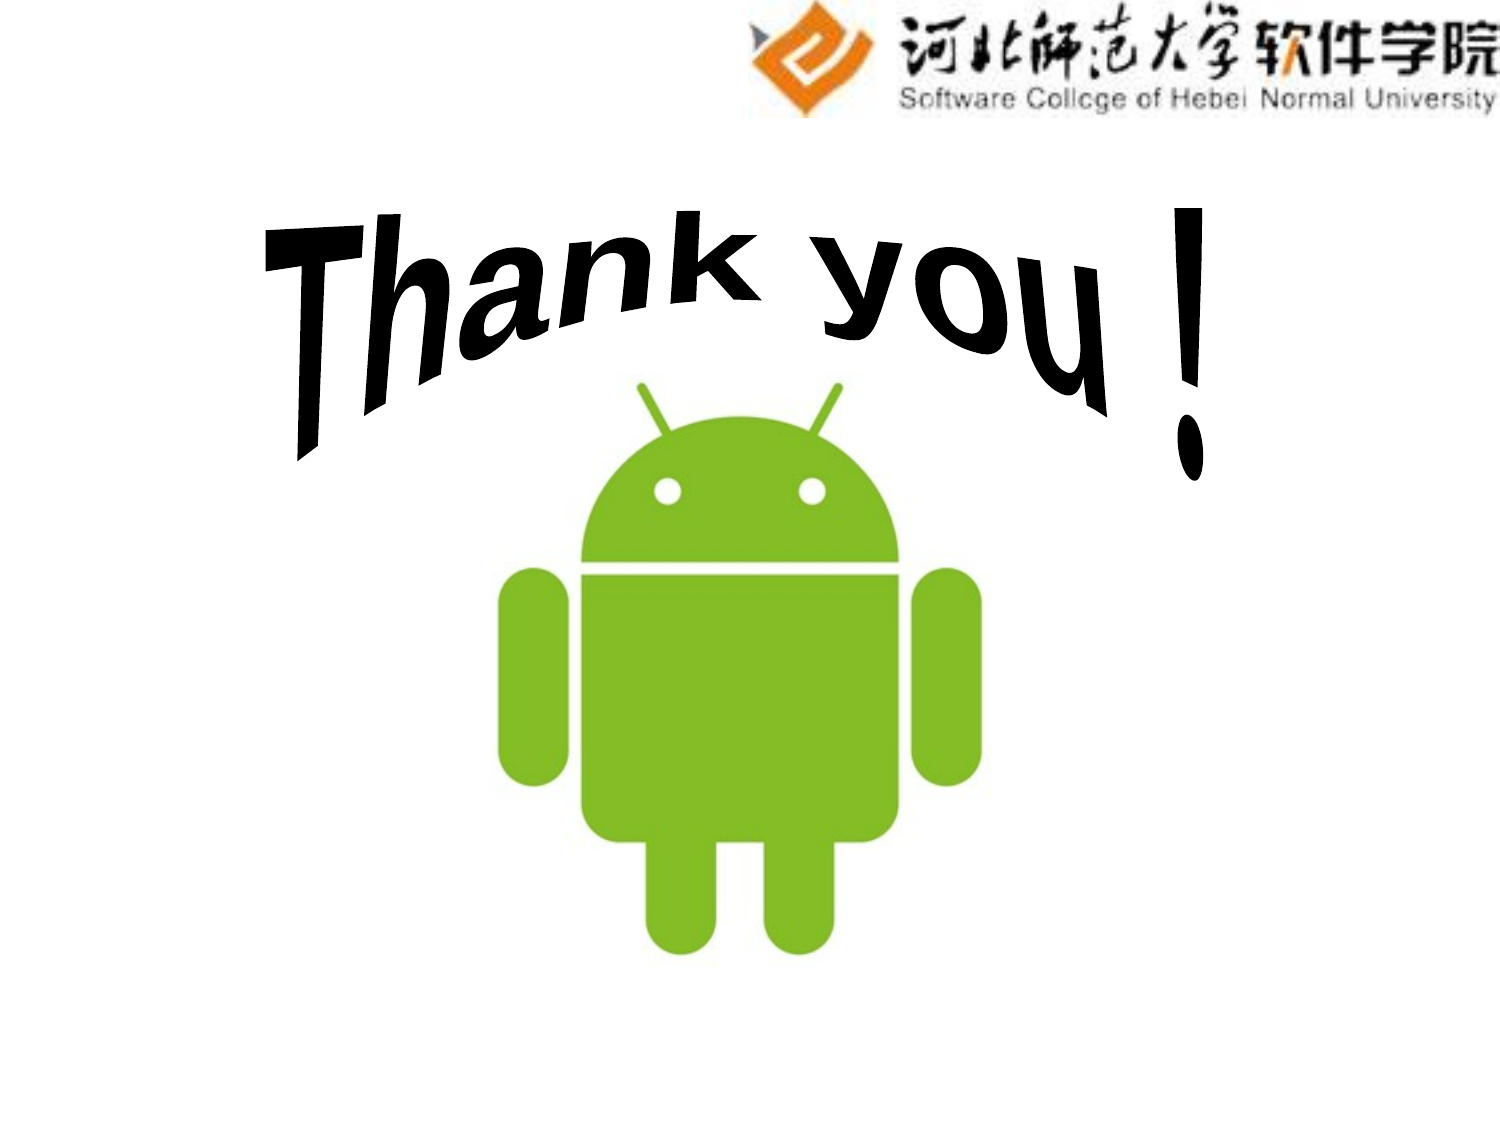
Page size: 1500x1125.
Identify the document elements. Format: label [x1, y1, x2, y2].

picture [748, 0, 1500, 118]
picture [454, 338, 1015, 967]
